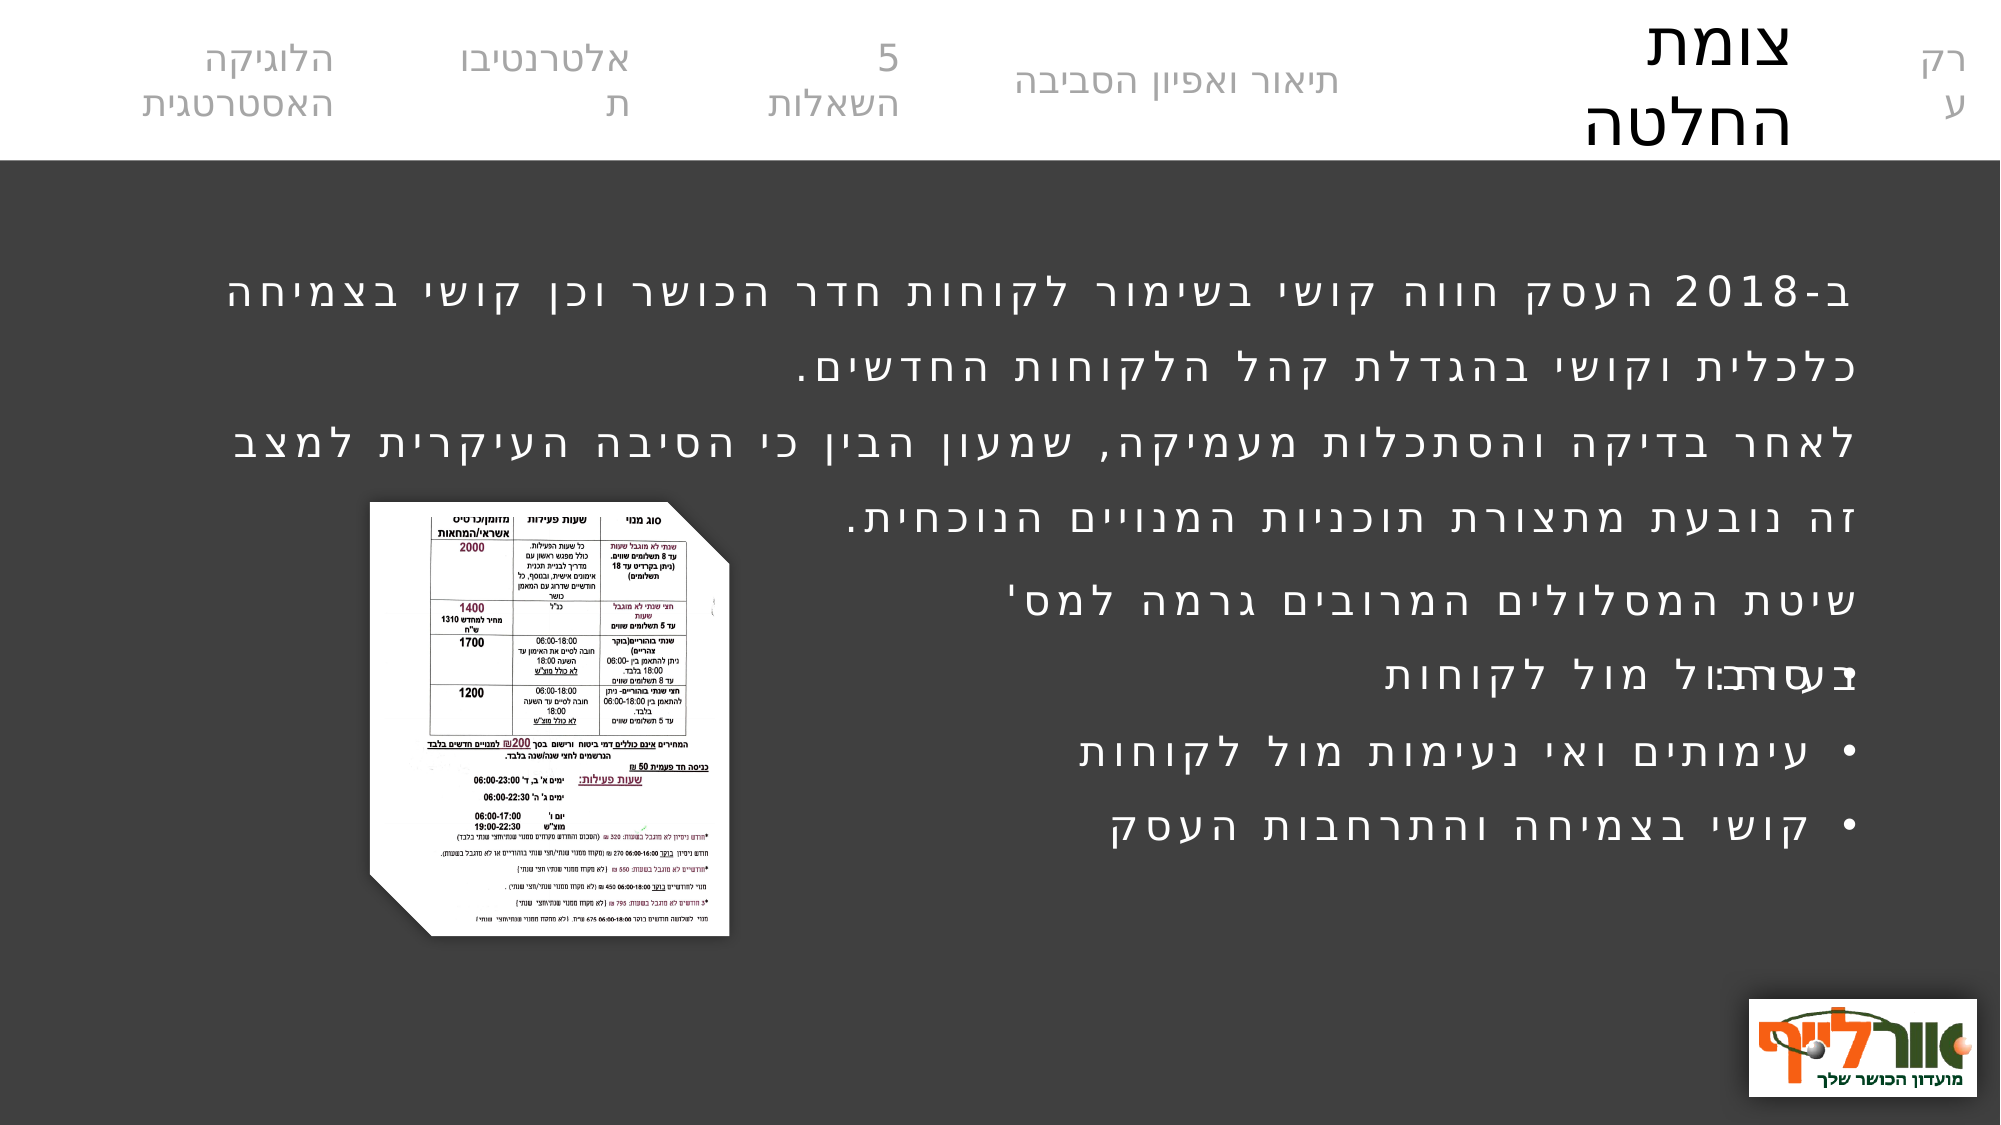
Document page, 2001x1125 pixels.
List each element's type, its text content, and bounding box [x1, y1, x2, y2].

text_box [1809, 0, 2000, 161]
text_box תיאור ואפיון הסביבה [991, 49, 1356, 109]
text_box סרבול מול לקוחות [829, 615, 1872, 692]
text_box אלטרנטיבות [425, 26, 646, 132]
text_box קושי בצמיחה והתרחבות העסק [829, 766, 1872, 857]
text_box שיטת המסלולים המרובים גרמה למס' בעיות: [829, 541, 1872, 615]
picture [1749, 999, 1977, 1097]
text_box לאחר בדיקה והסתכלות מעמיקה, שמעון הבין כי הסיבה העיקרית למצב זה נובעת מתצורת תוכניות המנויים הנוכחית. [150, 398, 1872, 549]
text_box צומת החלטה [1431, 0, 1809, 167]
text_box הלוגיקה האסטרטגית [0, 26, 350, 132]
text_box ב-2018 העסק חווה קושי בשימור לקוחות חדר הכושר וכן קושי בצמיחה כלכלית וקושי בהגדלת קהל הלקוחות החדשים. [150, 232, 1872, 398]
text_box [0, 0, 1431, 161]
picture [377, 509, 722, 929]
text_box 5 השאלות [722, 26, 916, 132]
text_box רקע [1885, 26, 1983, 132]
text_box עימותים ואי נעימות מול לקוחות [829, 692, 1872, 766]
